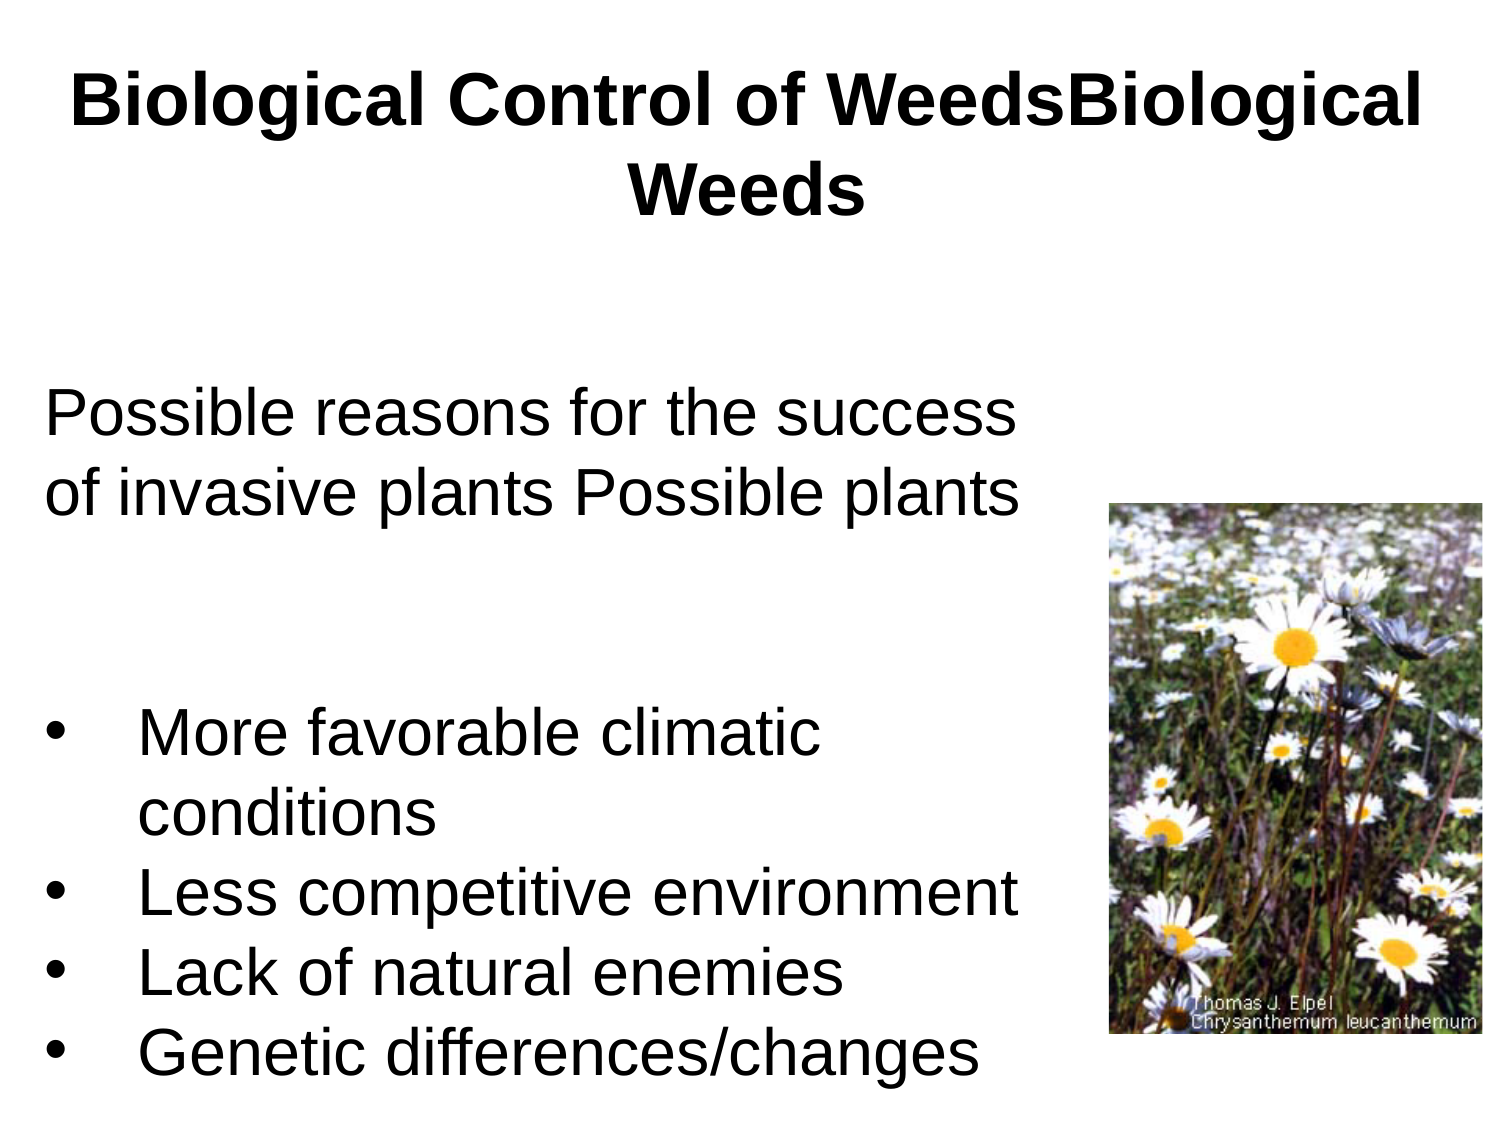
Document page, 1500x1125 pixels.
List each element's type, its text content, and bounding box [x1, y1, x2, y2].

text_box Possible reasons for the success of invasive plants Possible plants More favorable climatic conditions Less competitive environment Lack of natural enemies Genetic differences/changes [29, 361, 1098, 1097]
text_box Biological Control of WeedsBiological Weeds [0, 42, 1495, 238]
picture [1108, 503, 1483, 1034]
